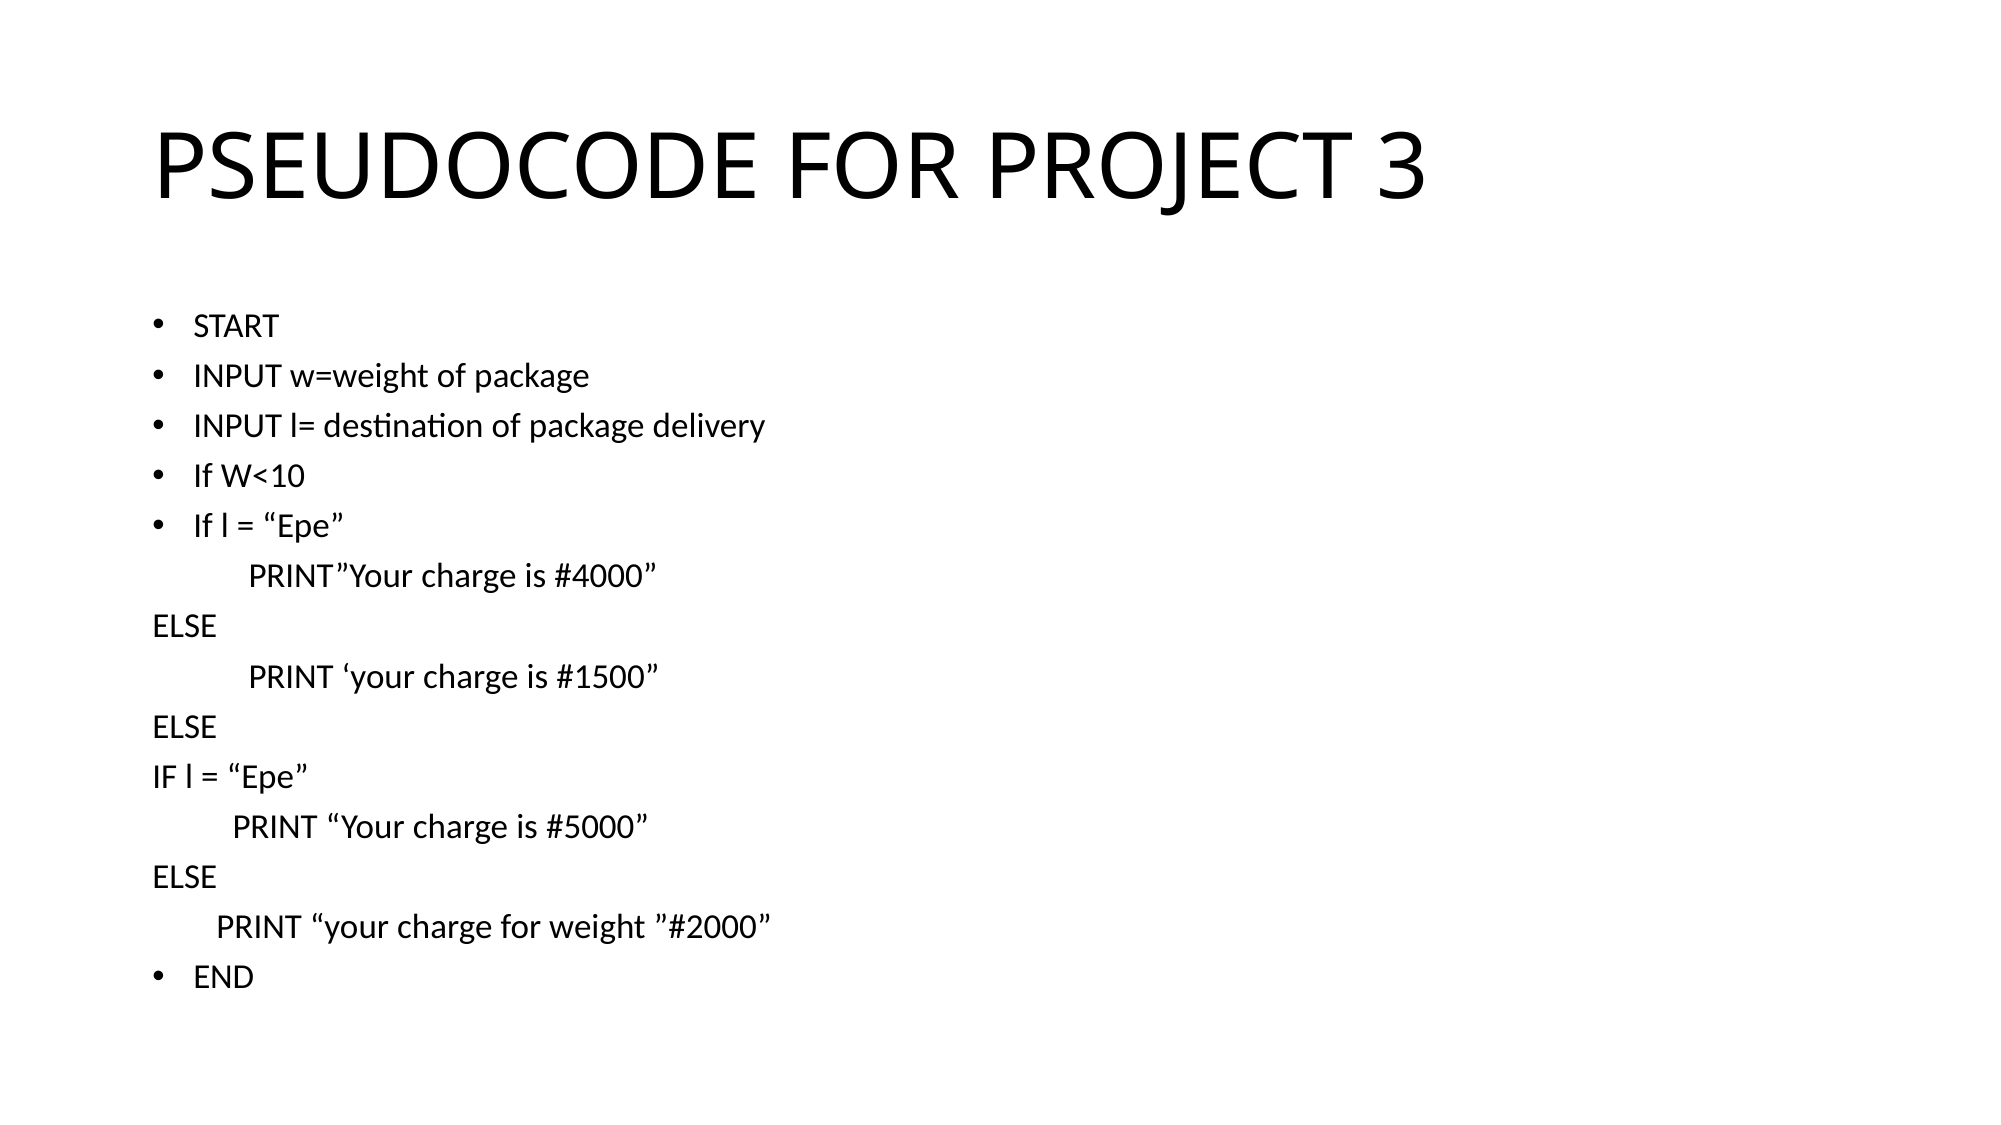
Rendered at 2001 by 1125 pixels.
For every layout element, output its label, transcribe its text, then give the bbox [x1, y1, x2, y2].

list START INPUT w=weight of package INPUT l= destination of package delivery If W<10 If l = “Epe” PRINT”Your charge is #4000” ELSE PRINT ‘your charge is #1500” ELSE IF l = “Epe” PRINT “Your charge is #5000” ELSE PRINT “your charge for weight ”#2000” END [137, 299, 1863, 1014]
title PSEUDOCODE FOR PROJECT 3 [137, 59, 1863, 278]
